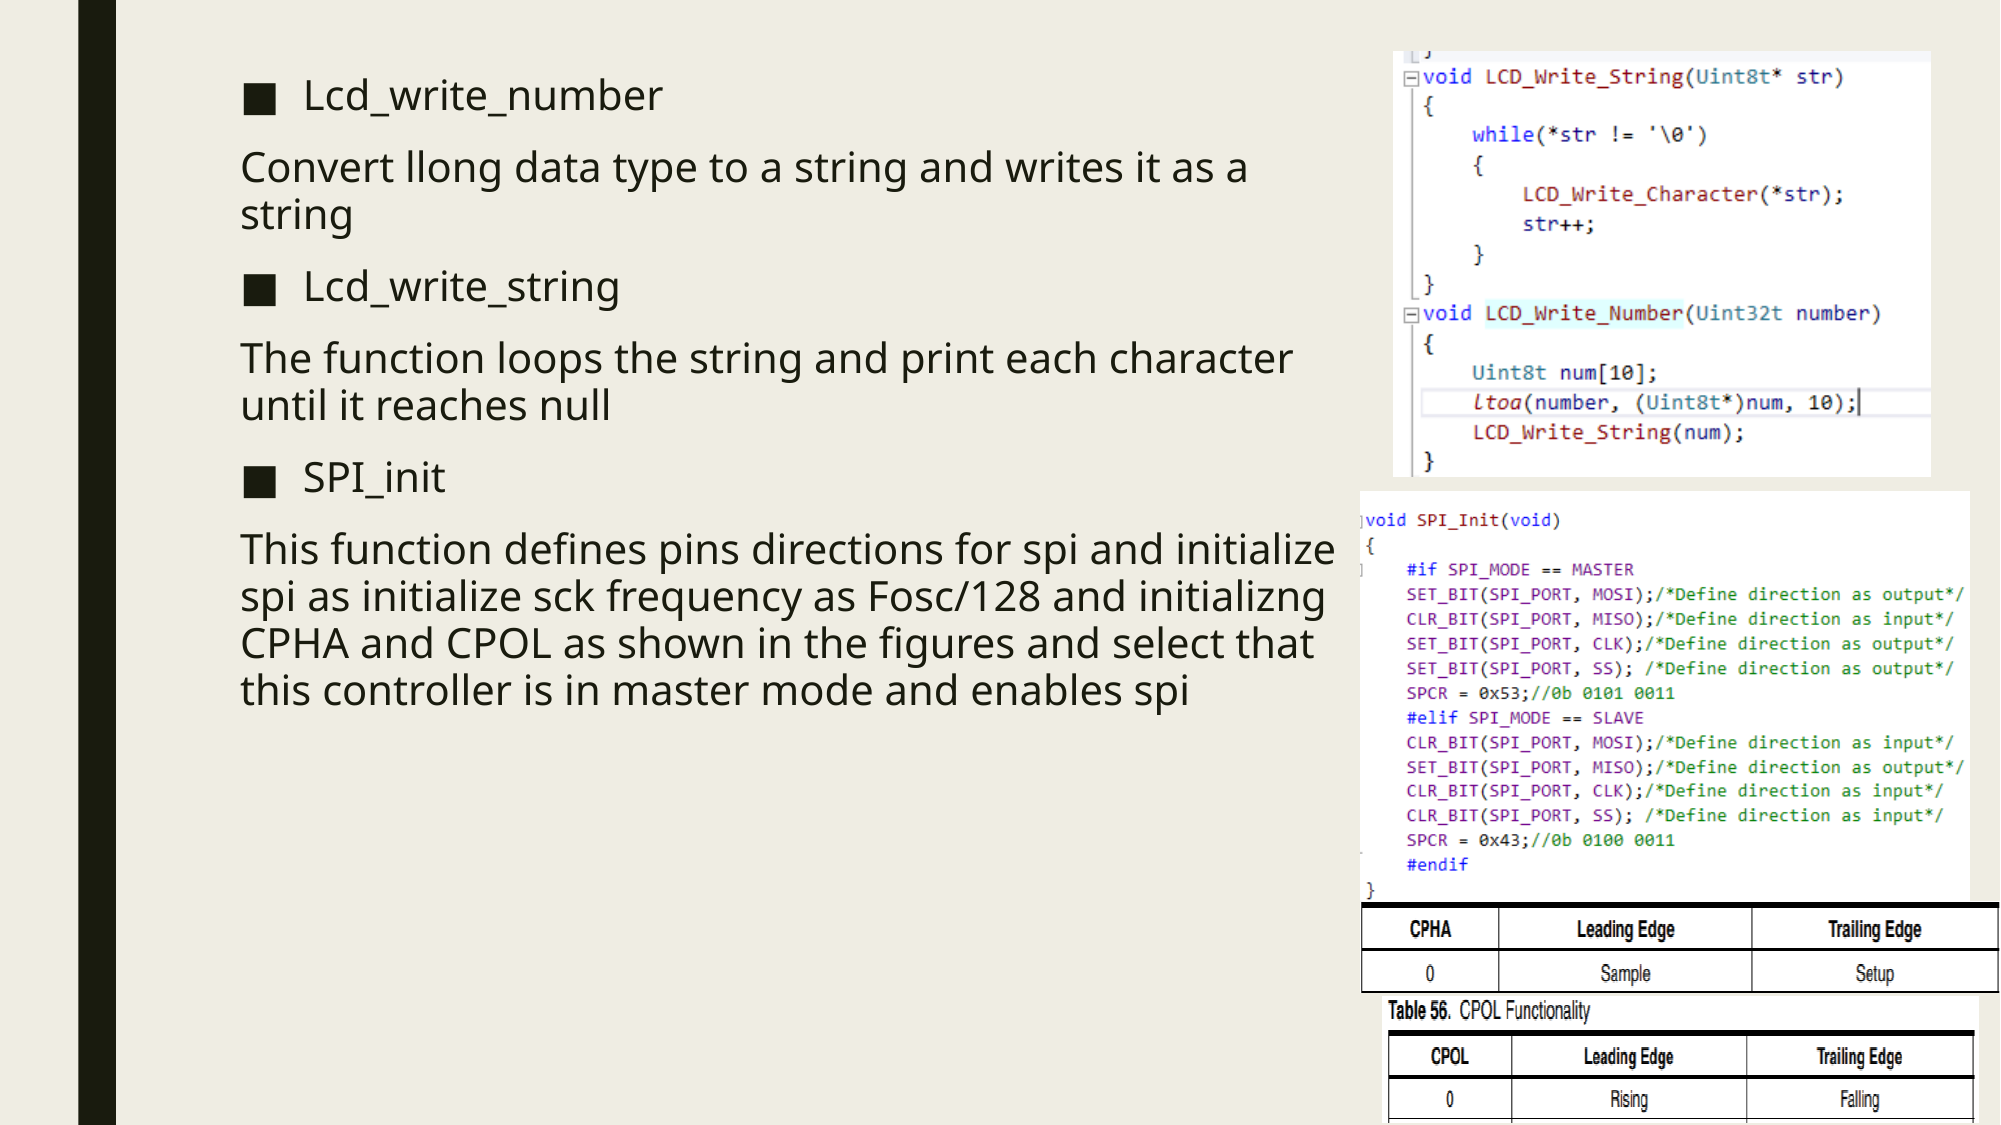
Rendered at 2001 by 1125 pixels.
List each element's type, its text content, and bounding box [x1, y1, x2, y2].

picture [1360, 491, 2000, 993]
list Lcd_write_number Convert llong data type to a string and writes it as a string Lcd_write_string The function loops the string and print each character until it reaches null SPI_init This function defines pins directions for spi and initialize spi as initialize sck frequency as Fosc/128 and initializng CPHA and CPOL as shown in the figures and select that this controller is in master mode and enables spi [225, 65, 1361, 963]
picture [1393, 51, 1931, 477]
picture [1382, 996, 1979, 1123]
